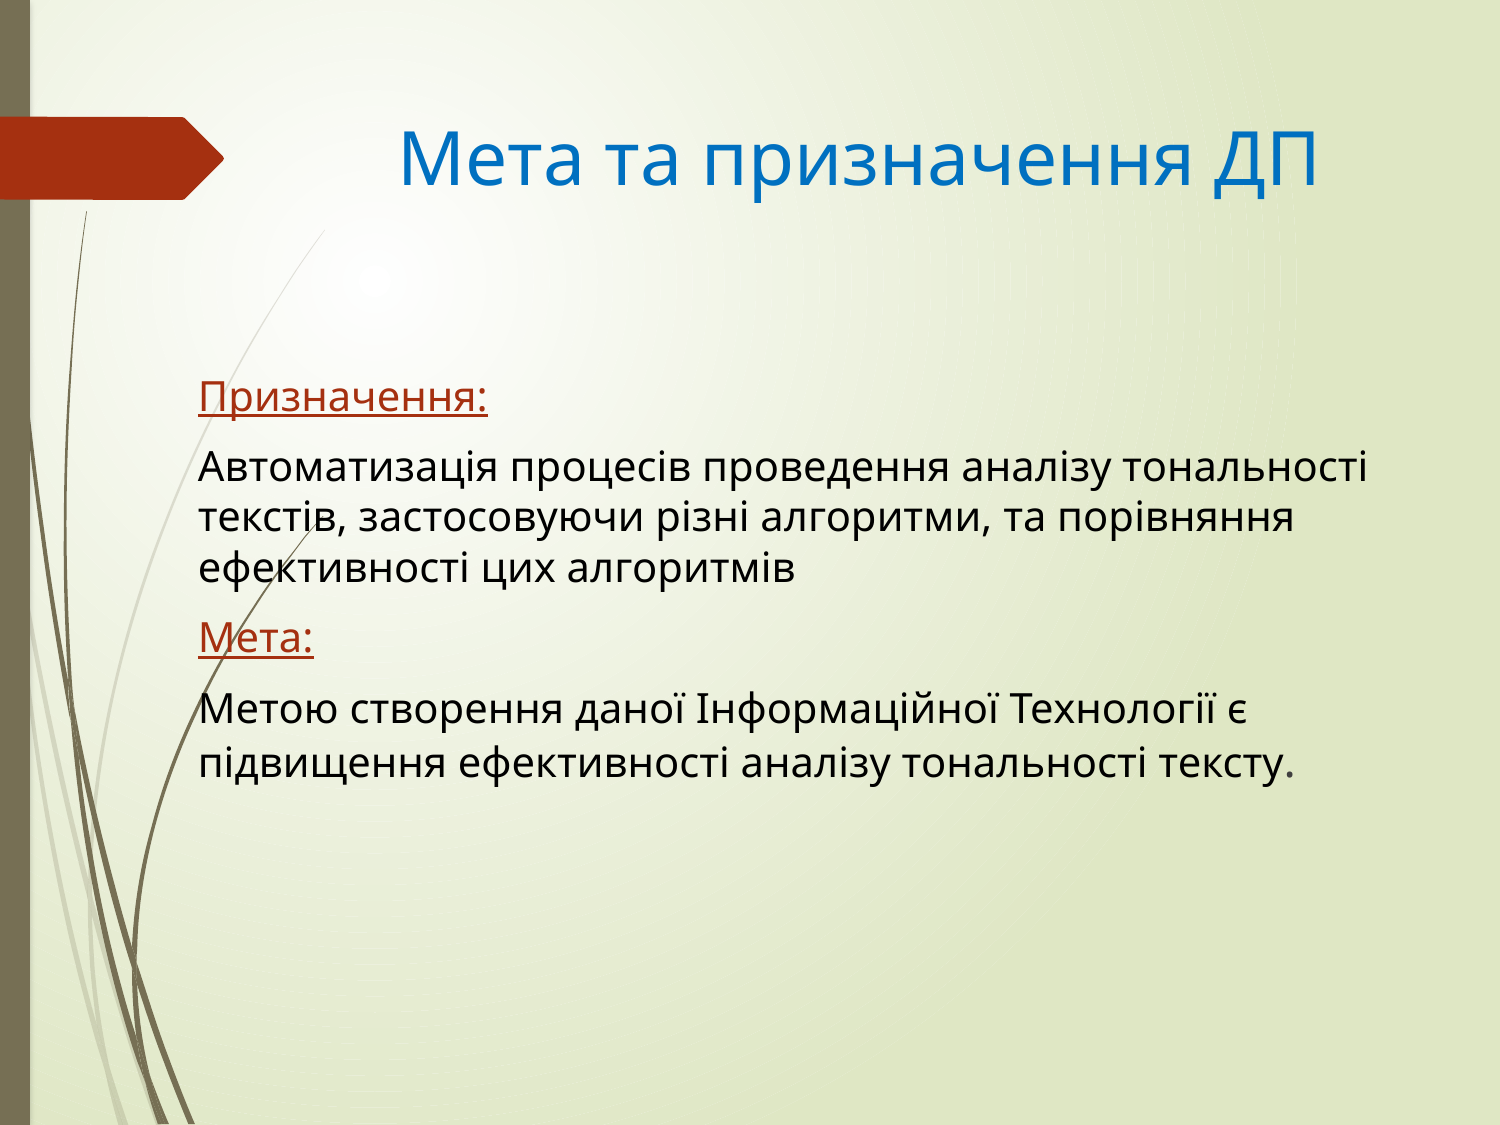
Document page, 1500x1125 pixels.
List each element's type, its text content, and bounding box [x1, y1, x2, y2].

list Призначення: Автоматизація процесів проведення аналізу тональності текстів, застосовуючи різні алгоритми, та порівняння ефективності цих алгоритмів Мета: Метою створення даної Інформаційної Технології є підвищення ефективності аналізу тональності тексту. [183, 290, 1447, 911]
title Мета та призначення ДП [319, 102, 1400, 290]
